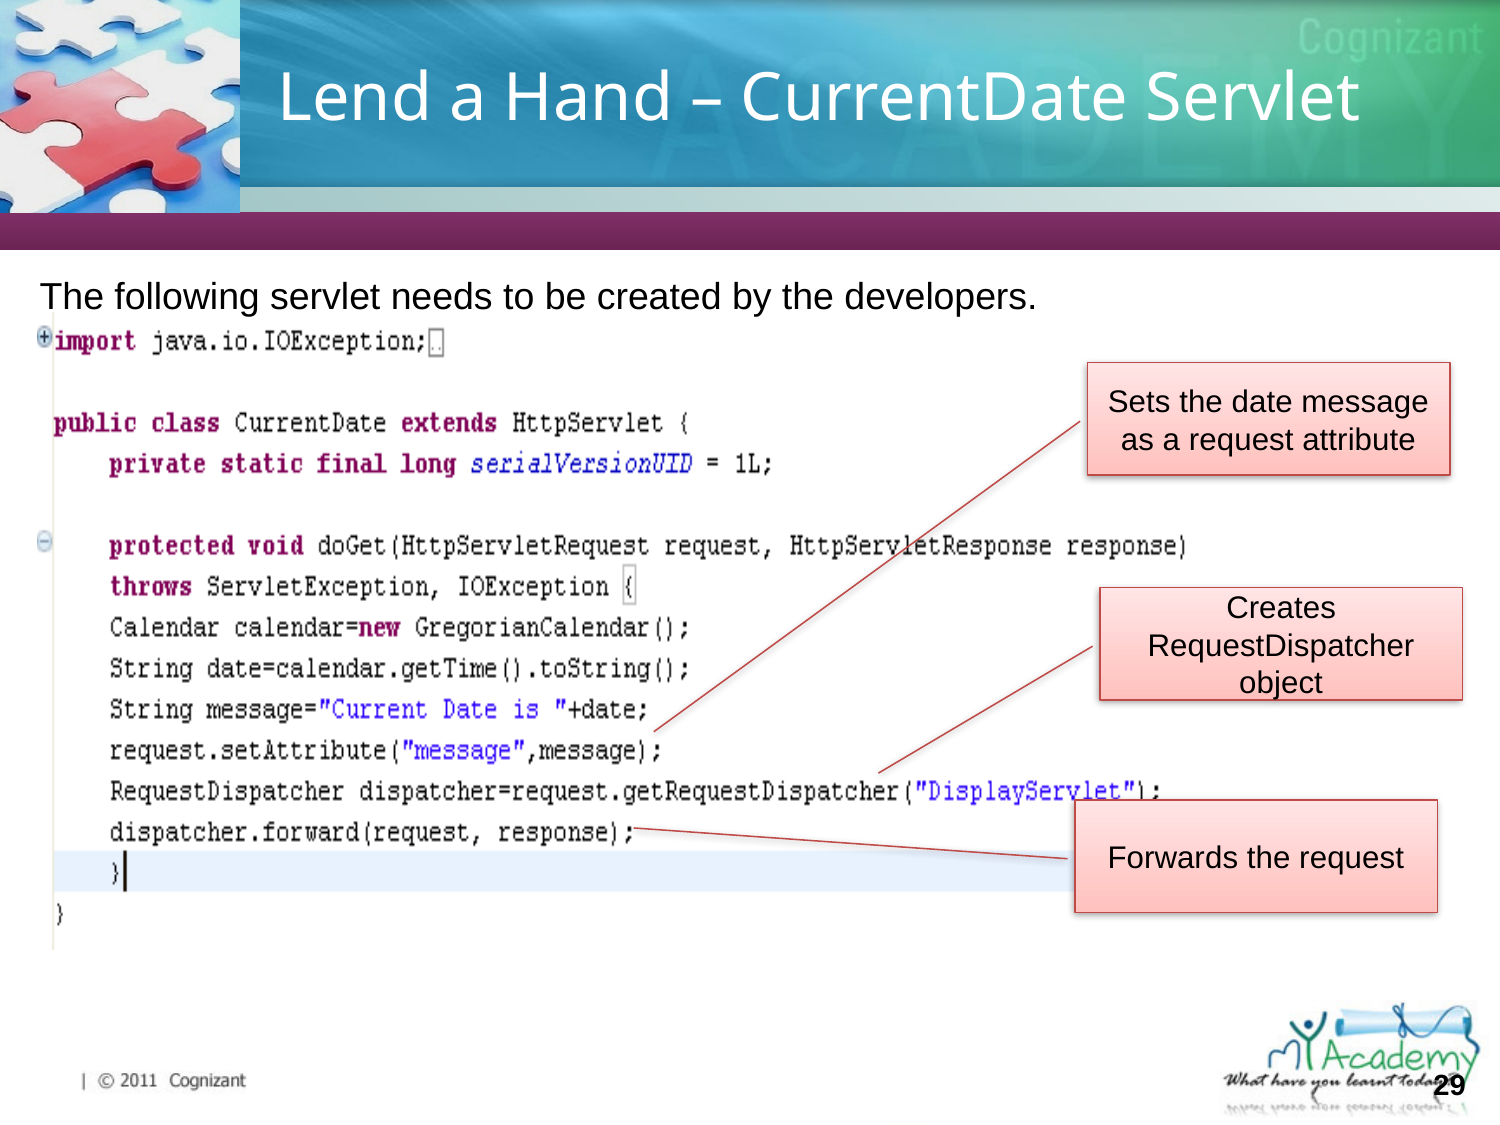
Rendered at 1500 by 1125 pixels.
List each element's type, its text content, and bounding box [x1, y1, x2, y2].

text_box Sets the date message as a request attribute [1204, 362, 1451, 476]
picture [0, 250, 1500, 1125]
text_box Forwards the request [1204, 799, 1438, 913]
text_box The following servlet needs to be created by the developers. [24, 264, 1500, 325]
text_box Creates RequestDispatcher object [1204, 587, 1463, 701]
title Lend a Hand – CurrentDate Servlet [262, 0, 1500, 188]
picture [0, 0, 262, 213]
slide_number 29 [1418, 1059, 1492, 1112]
